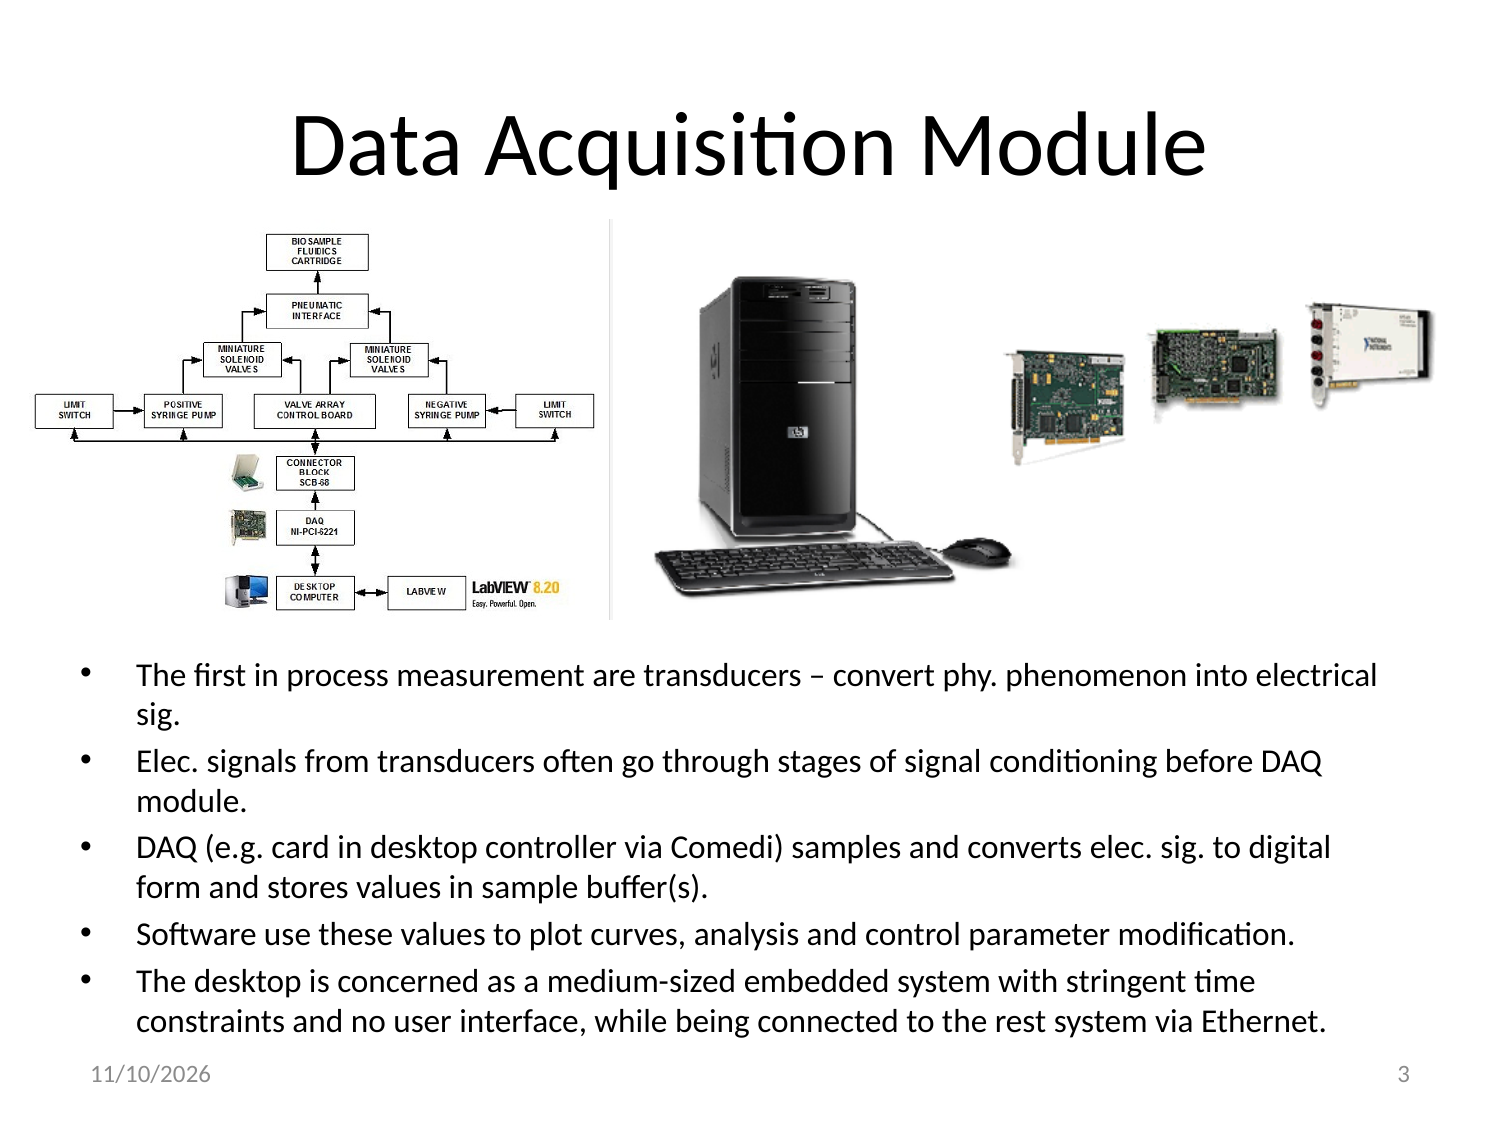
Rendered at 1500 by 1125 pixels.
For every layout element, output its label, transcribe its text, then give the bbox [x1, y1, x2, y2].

title Data Acquisition Module [75, 45, 1425, 233]
list The first in process measurement are transducers – convert phy. phenomenon into electrical sig. Elec. signals from transducers often go through stages of signal conditioning before DAQ module. DAQ (e.g. card in desktop controller via Comedi) samples and converts elec. sig. to digital form and stores values in sample buffer(s). Software use these values to plot curves, analysis and control parameter modification. The desktop is concerned as a medium-sized embedded system with stringent time constraints and no user interface, while being connected to the rest system via Ethernet. [64, 645, 1415, 1047]
picture [631, 243, 1460, 605]
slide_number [75, 1042, 425, 1103]
slide_number 3 [1074, 1042, 1425, 1103]
picture [29, 219, 613, 621]
